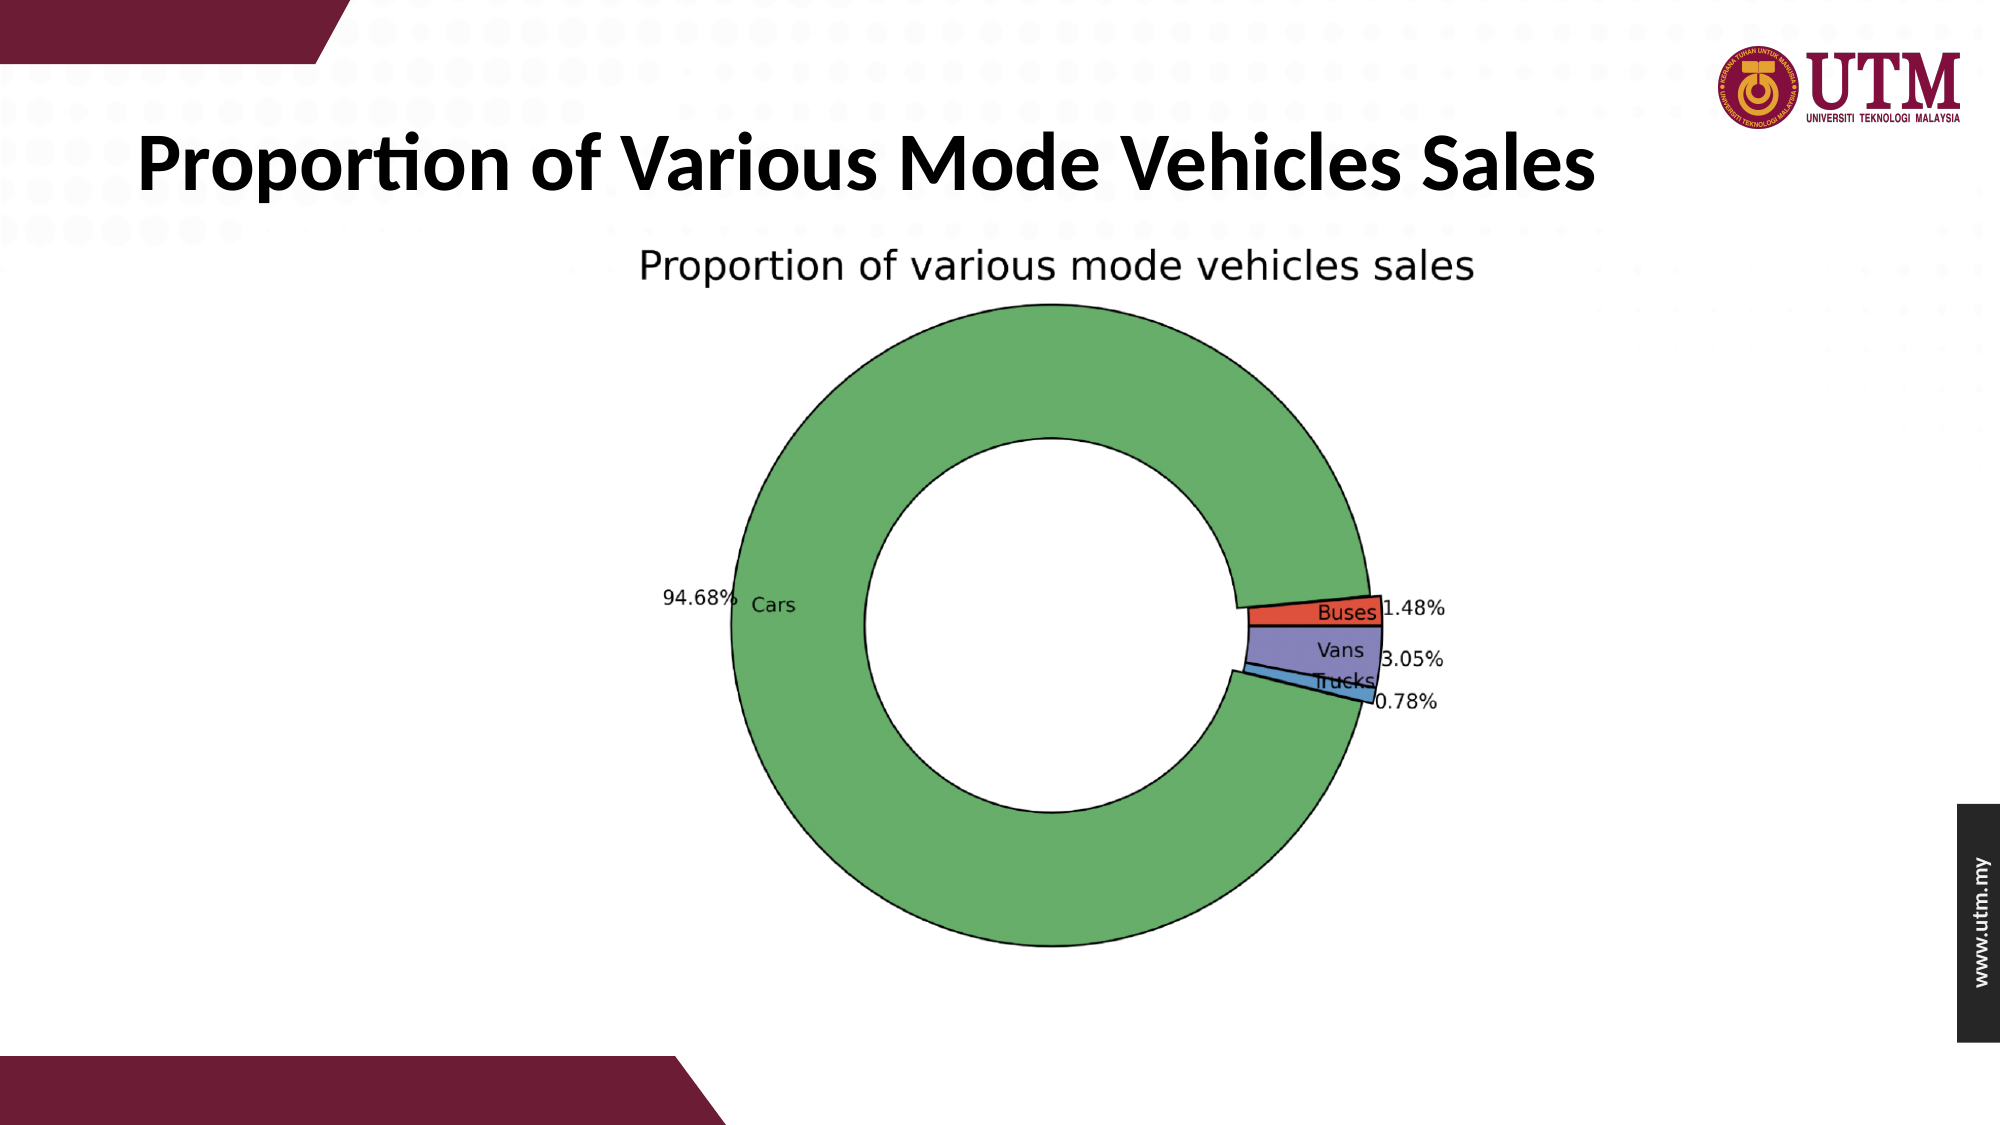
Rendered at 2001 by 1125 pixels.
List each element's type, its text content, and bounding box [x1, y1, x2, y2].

picture [1, 0, 1982, 980]
title Proportion of Various Mode Vehicles Sales [122, 110, 1848, 231]
